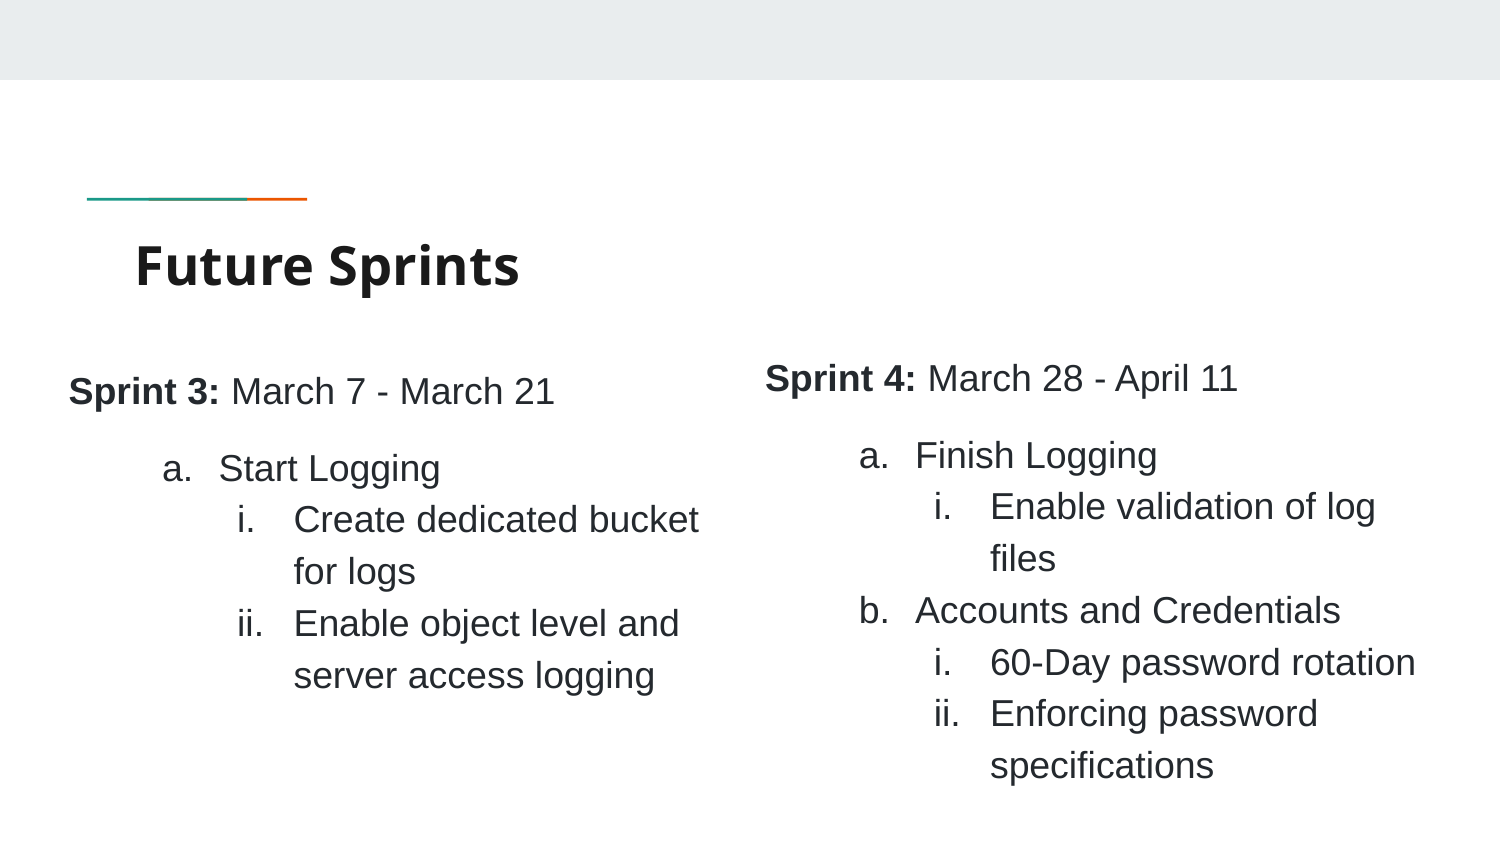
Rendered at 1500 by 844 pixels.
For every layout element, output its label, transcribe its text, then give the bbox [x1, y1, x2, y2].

list Sprint 3: March 7 - March 21 Start Logging Create dedicated bucket for logs Enable object level and server access logging [53, 345, 750, 717]
title Future Sprints [119, 216, 1381, 305]
list Sprint 4: March 28 - April 11 Finish Logging Enable validation of log files Accounts and Credentials 60-Day password rotation Enforcing password specifications [750, 332, 1447, 788]
